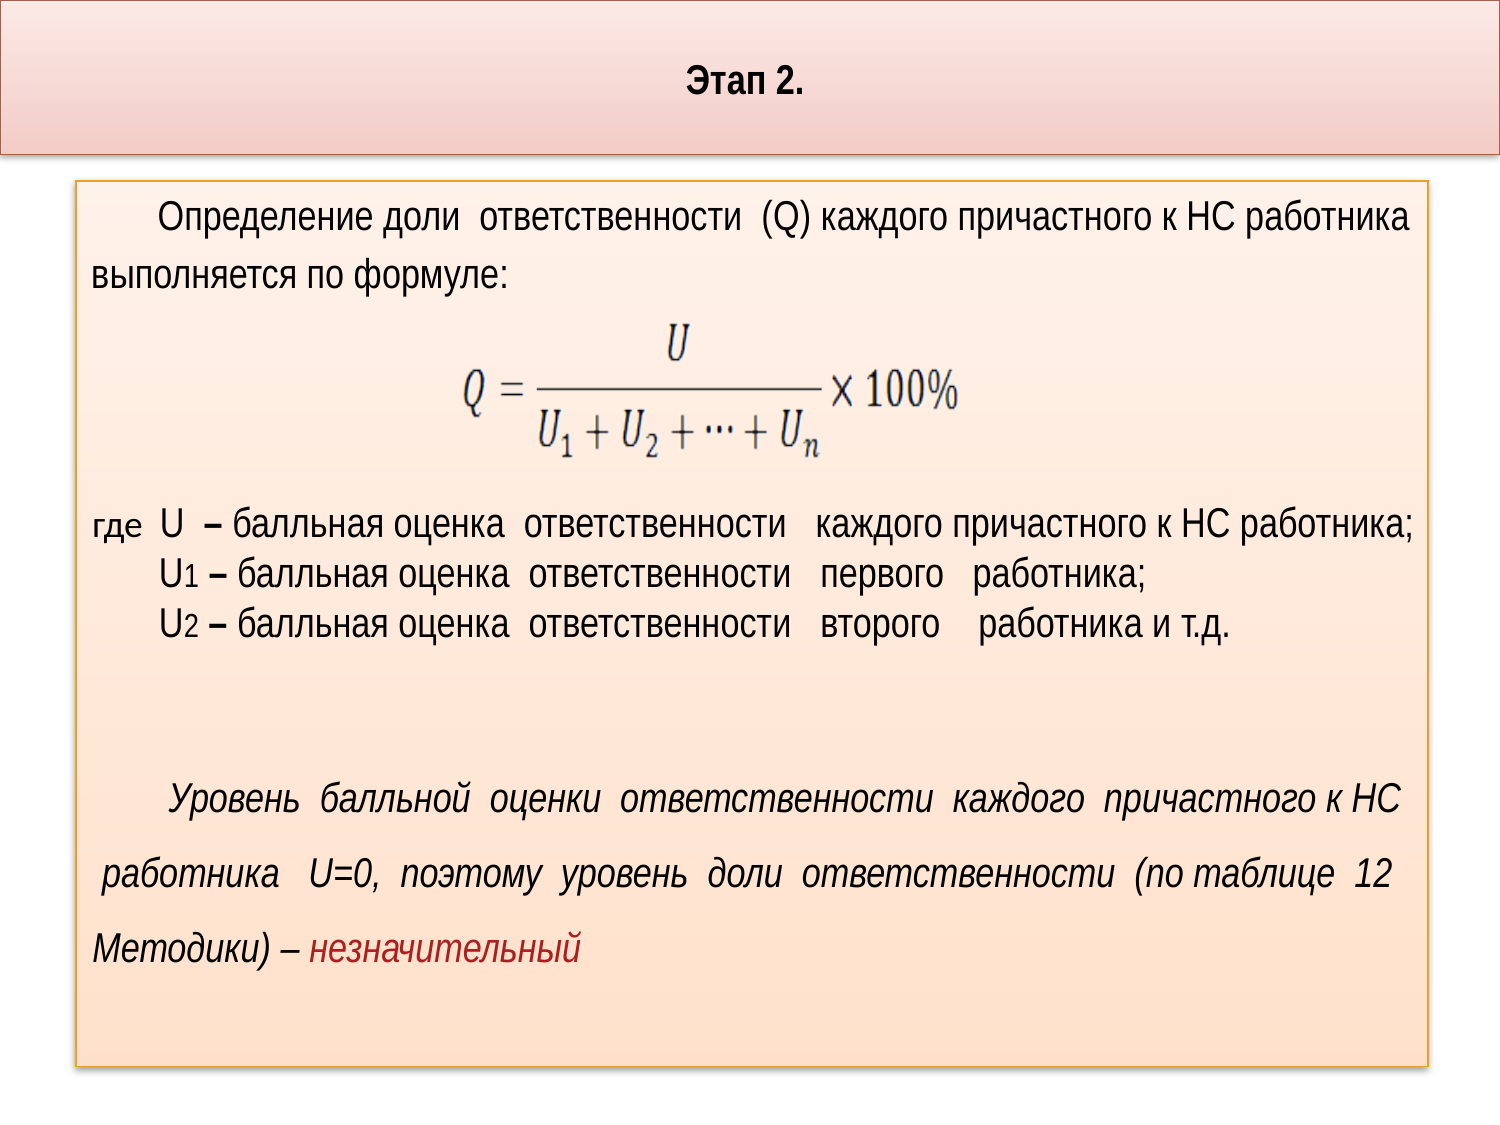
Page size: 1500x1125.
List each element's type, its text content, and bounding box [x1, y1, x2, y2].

list Определение доли ответственности (Q) каждого причастного к НС работника выполняется по формуле: [75, 238, 1429, 1067]
text_box [0, 0, 1500, 75]
title Этап 2. [0, 75, 1500, 155]
text_box [0, 162, 1500, 238]
text_box где U – балльная оценка ответственности каждого причастного к НС работника; U1 – балльная оценка ответственности первого работника; U2 – балльная оценка ответственности второго работника и т.д. Уровень балльной оценки ответственности каждого причастного к НС работника U=0, поэтому уровень доли ответственности (по таблице 12 Методики) – незначительный [77, 488, 1431, 978]
picture [462, 318, 961, 470]
